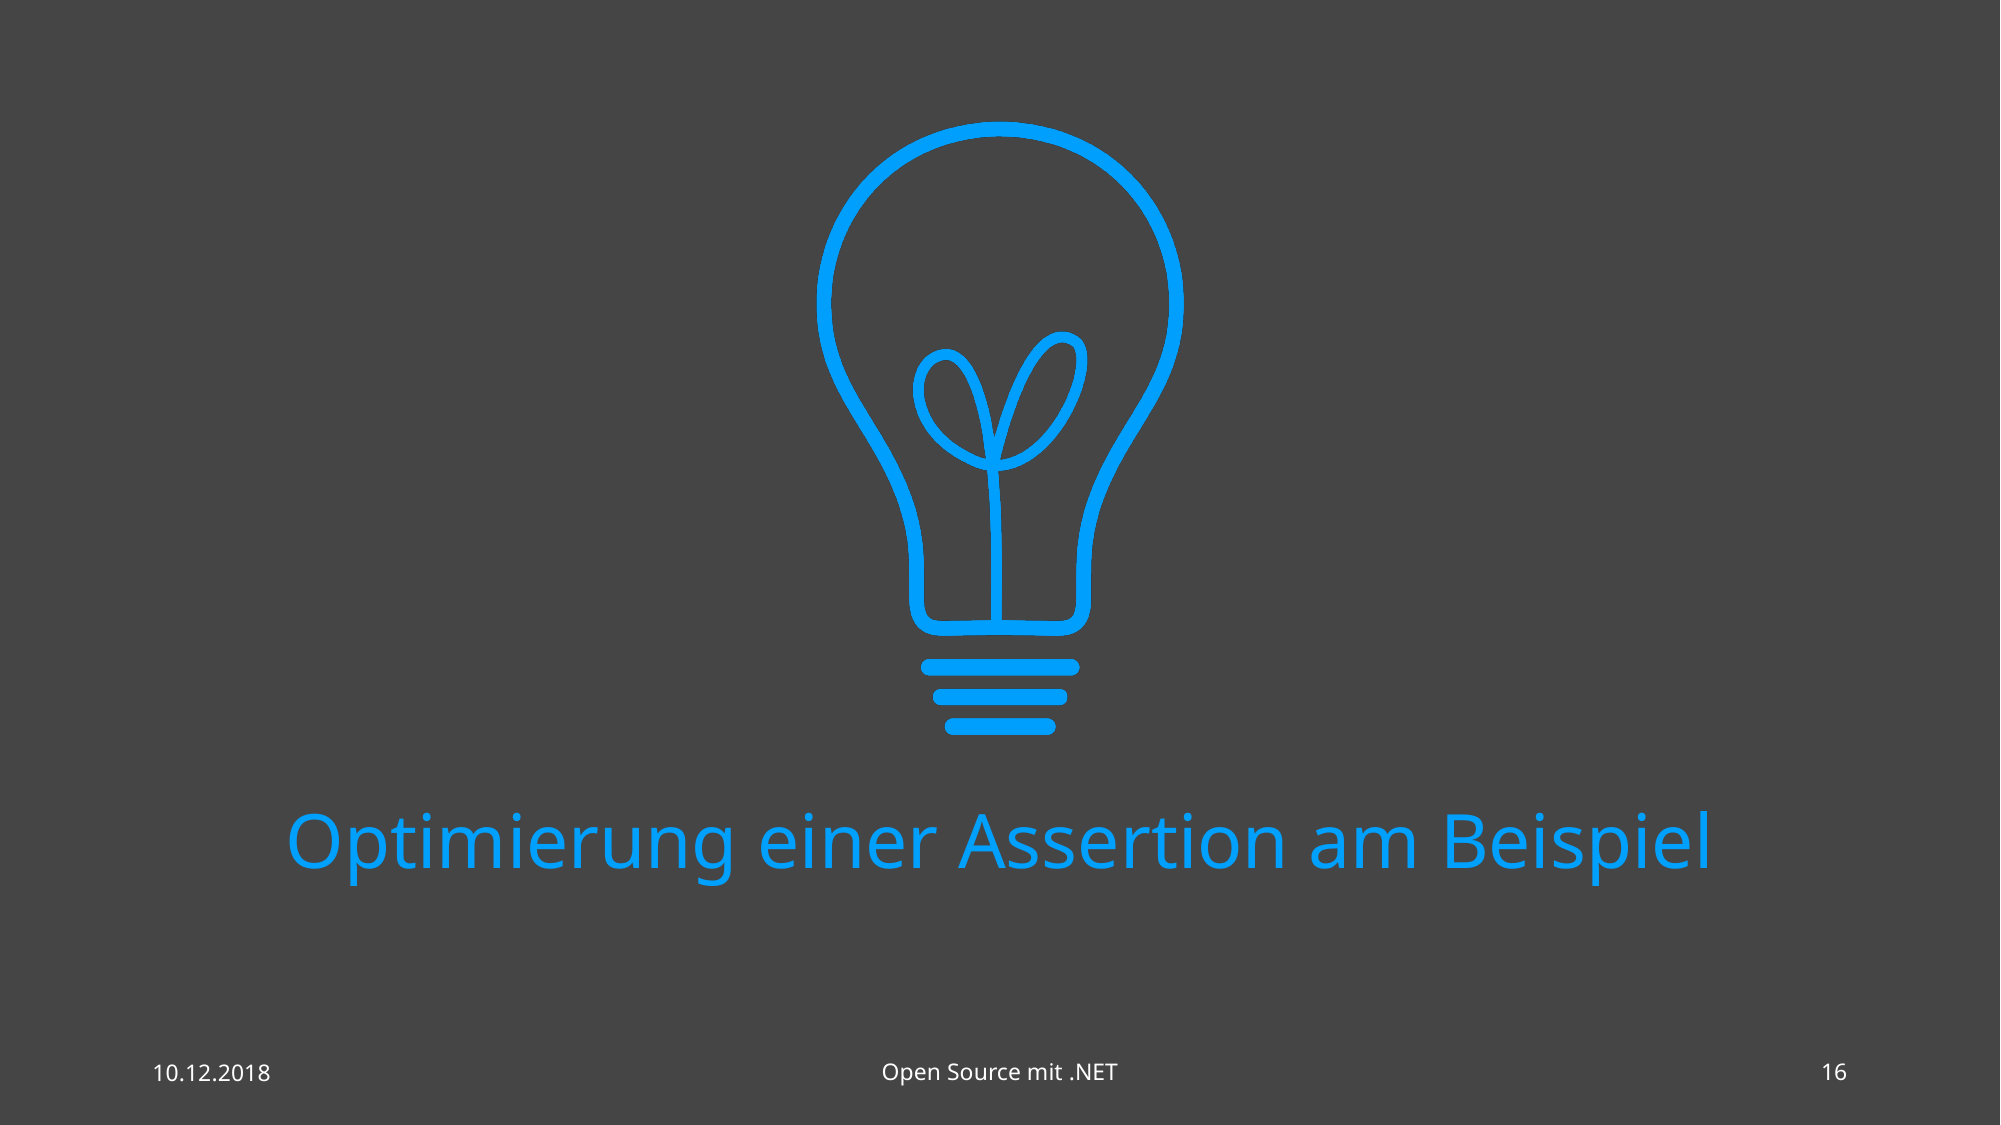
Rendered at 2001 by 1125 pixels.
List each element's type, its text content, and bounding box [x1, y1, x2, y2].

slide_number 16 [1412, 1042, 1863, 1103]
picture [599, 48, 1400, 849]
footer Open Source mit .NET [662, 1042, 1338, 1103]
text_box Optimierung einer Assertion am Beispiel [271, 786, 1729, 892]
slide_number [137, 1042, 588, 1103]
